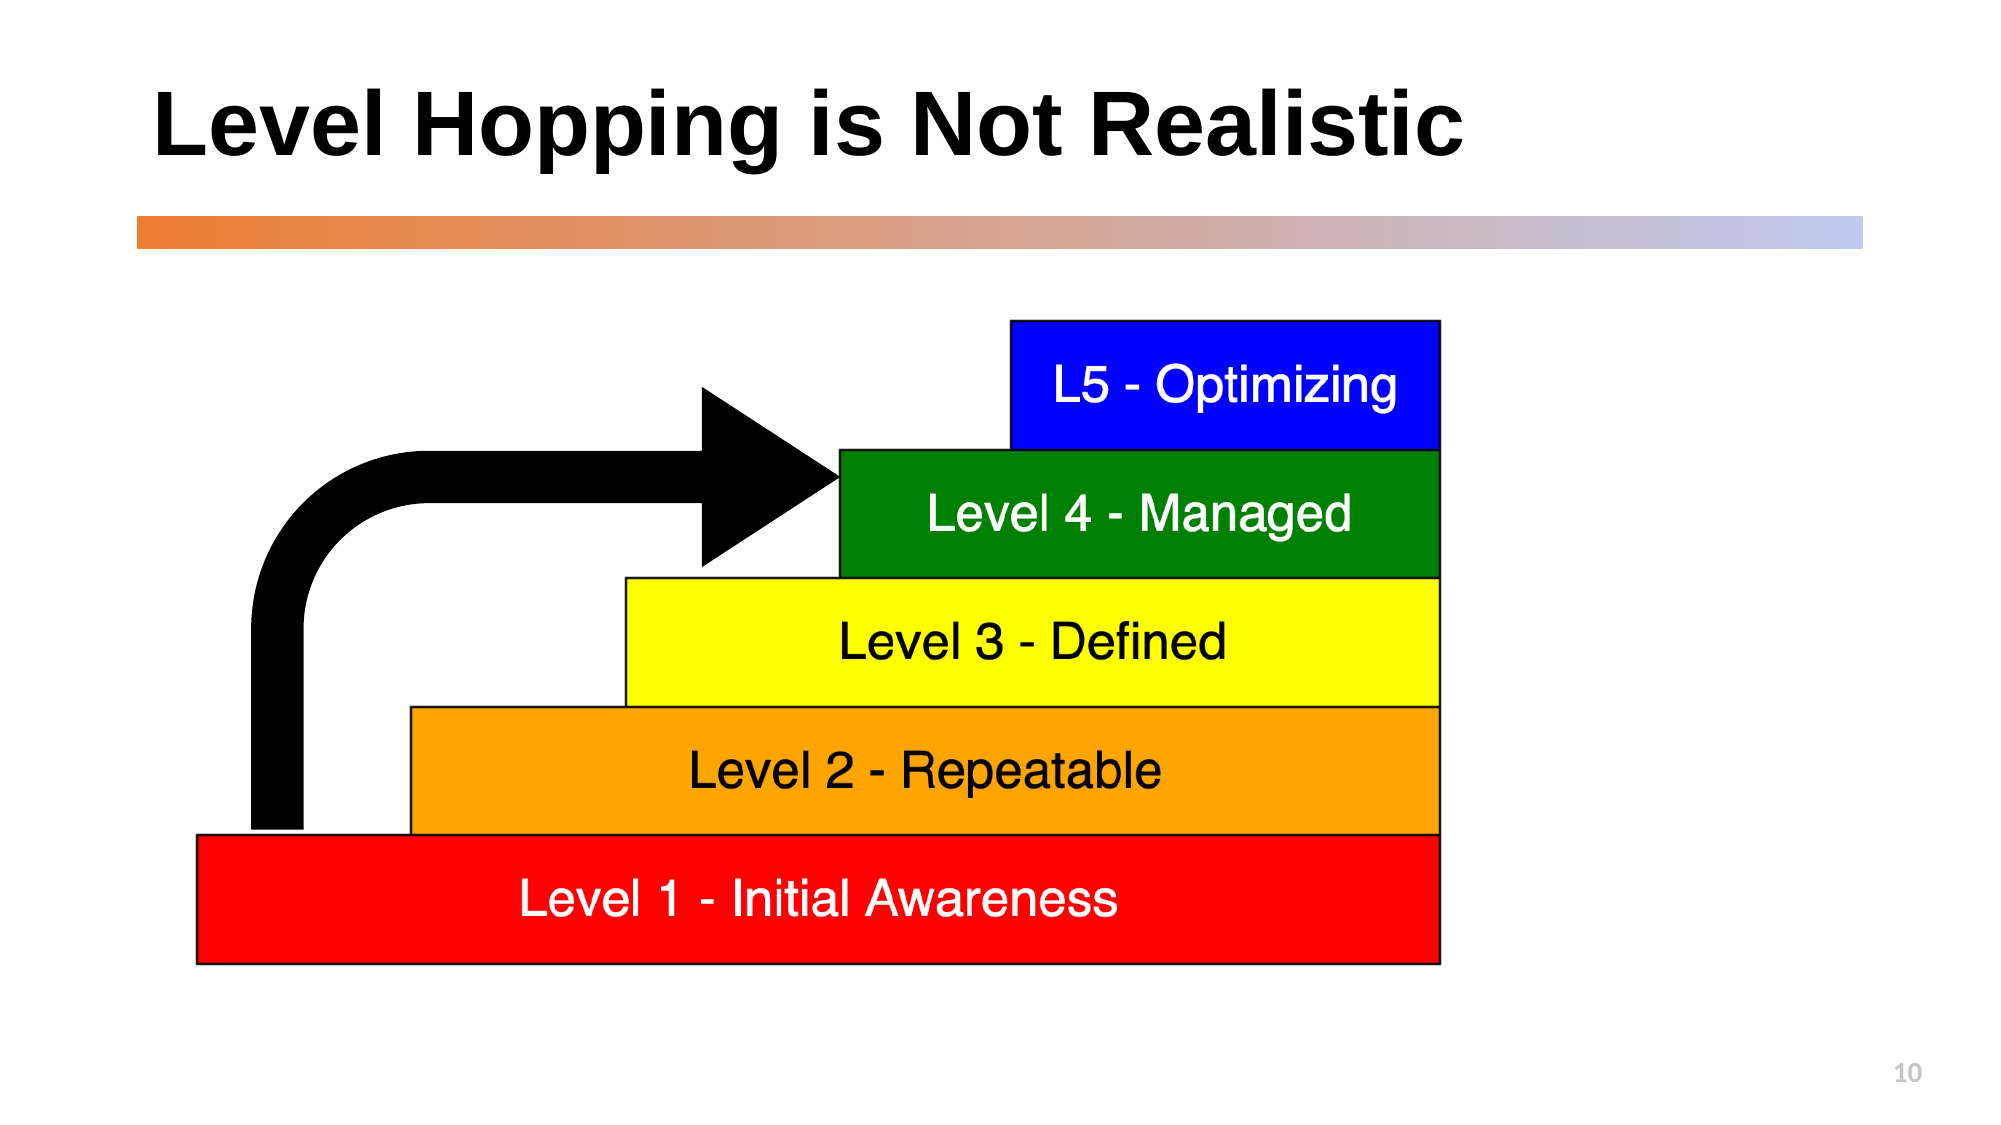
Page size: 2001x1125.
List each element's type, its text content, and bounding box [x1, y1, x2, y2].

picture [179, 310, 1455, 978]
title Level Hopping is Not Realistic [137, 35, 1863, 217]
slide_number 10 [1487, 1040, 1938, 1101]
